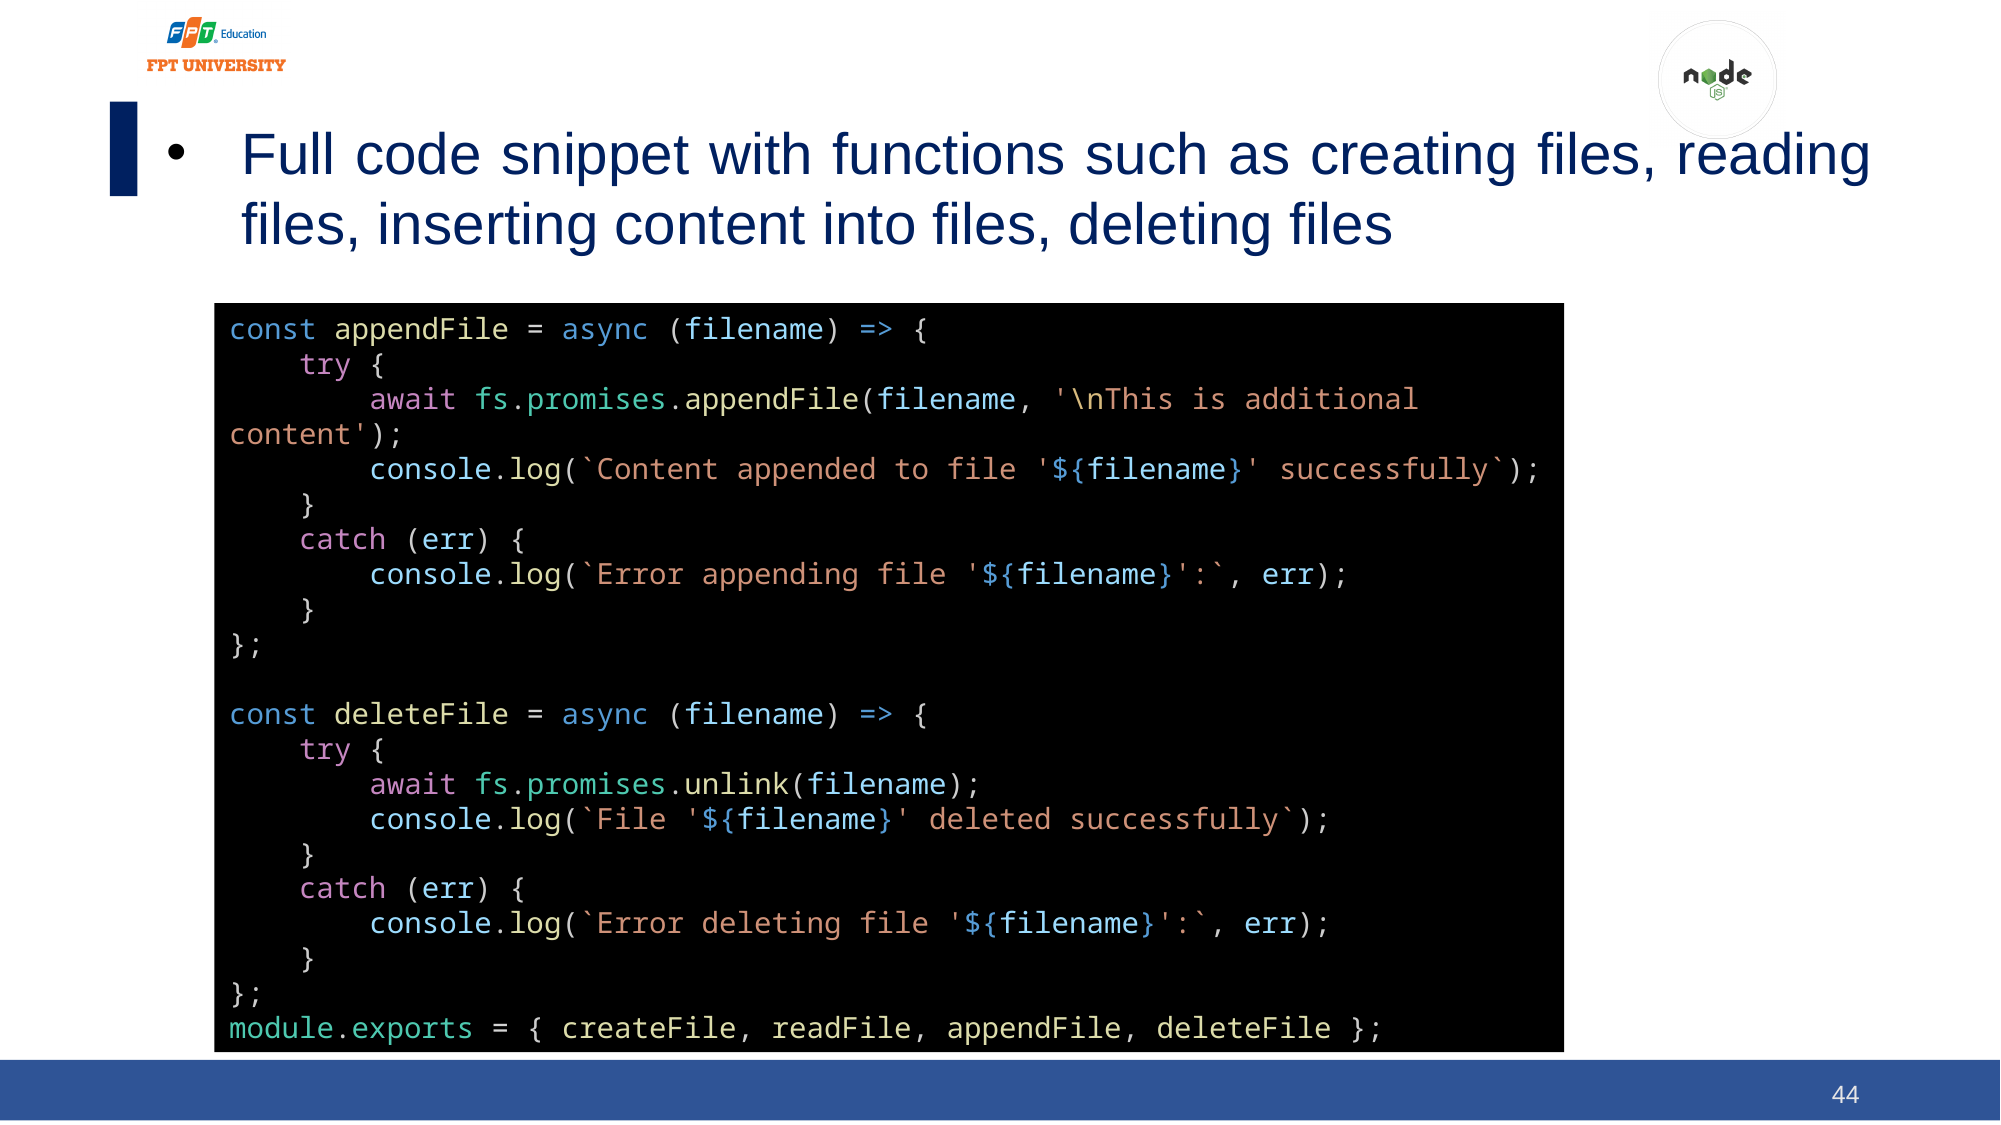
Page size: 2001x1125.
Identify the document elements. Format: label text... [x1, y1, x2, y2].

slide_number ‹#› [1424, 1063, 1875, 1123]
text_box Full code snippet with functions such as creating files, reading files, inserting content into files, deleting files [151, 108, 1890, 264]
picture [1649, 11, 1786, 108]
picture [137, 1, 291, 86]
text_box const appendFile = async (filename) => { try { await fs.promises.appendFile(filename, '\nThis is additional content'); console.log(`Content appended to file '${filename}' successfully`); } catch (err) { console.log(`Error appending file '${filename}':`, err); } }; const deleteFile = async (filename) => { try { await fs.promises.unlink(filename); console.log(`File '${filename}' deleted successfully`); } catch (err) { console.log(`Error deleting file '${filename}':`, err); } }; module.exports = { createFile, readFile, appendFile, deleteFile }; [214, 303, 1565, 1053]
